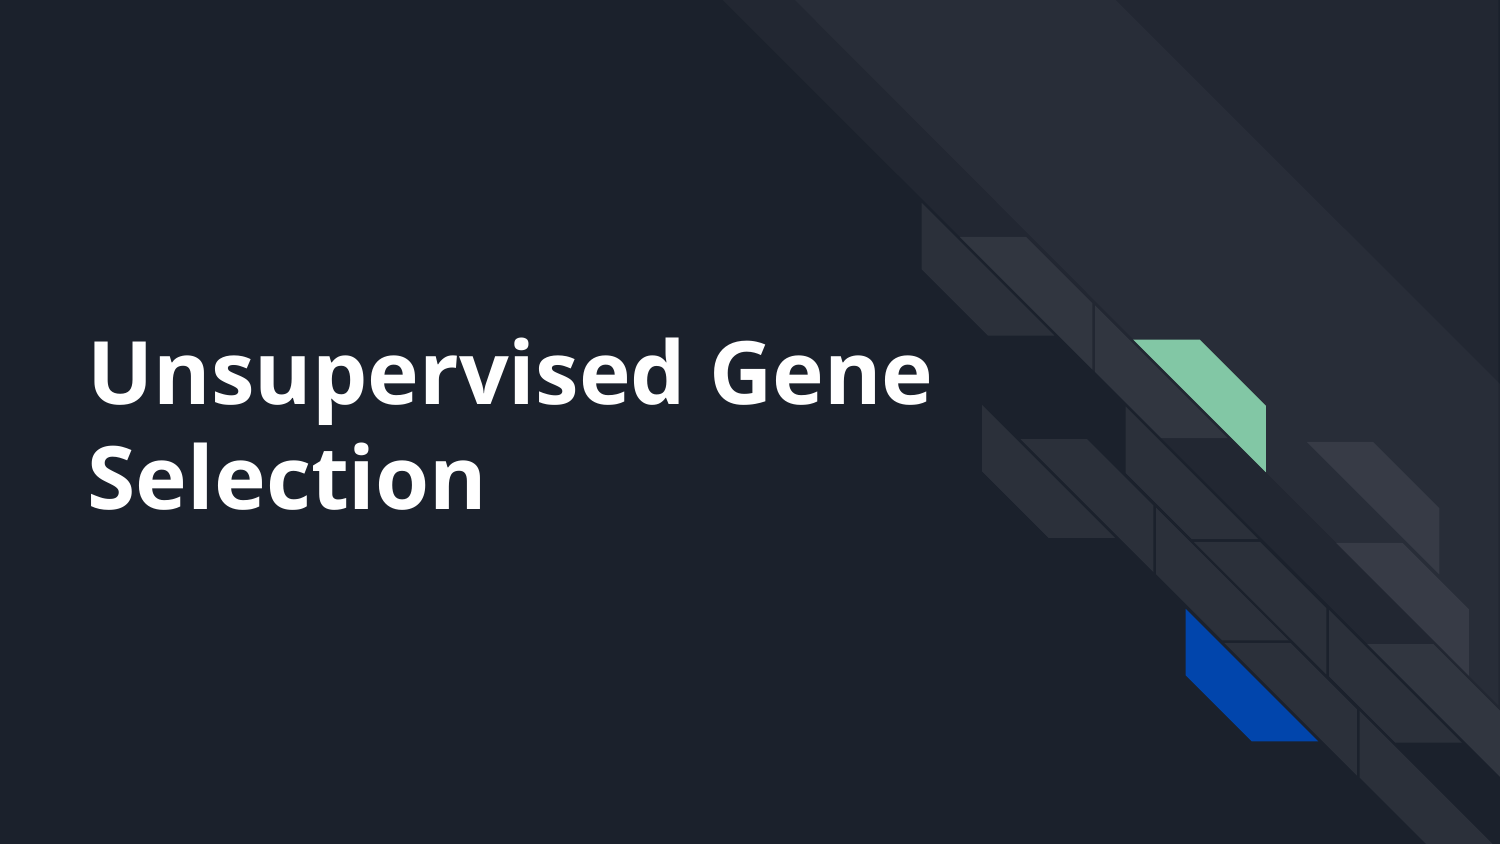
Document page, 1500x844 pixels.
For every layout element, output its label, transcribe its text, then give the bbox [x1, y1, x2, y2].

title Unsupervised Gene Selection [72, 283, 1255, 561]
